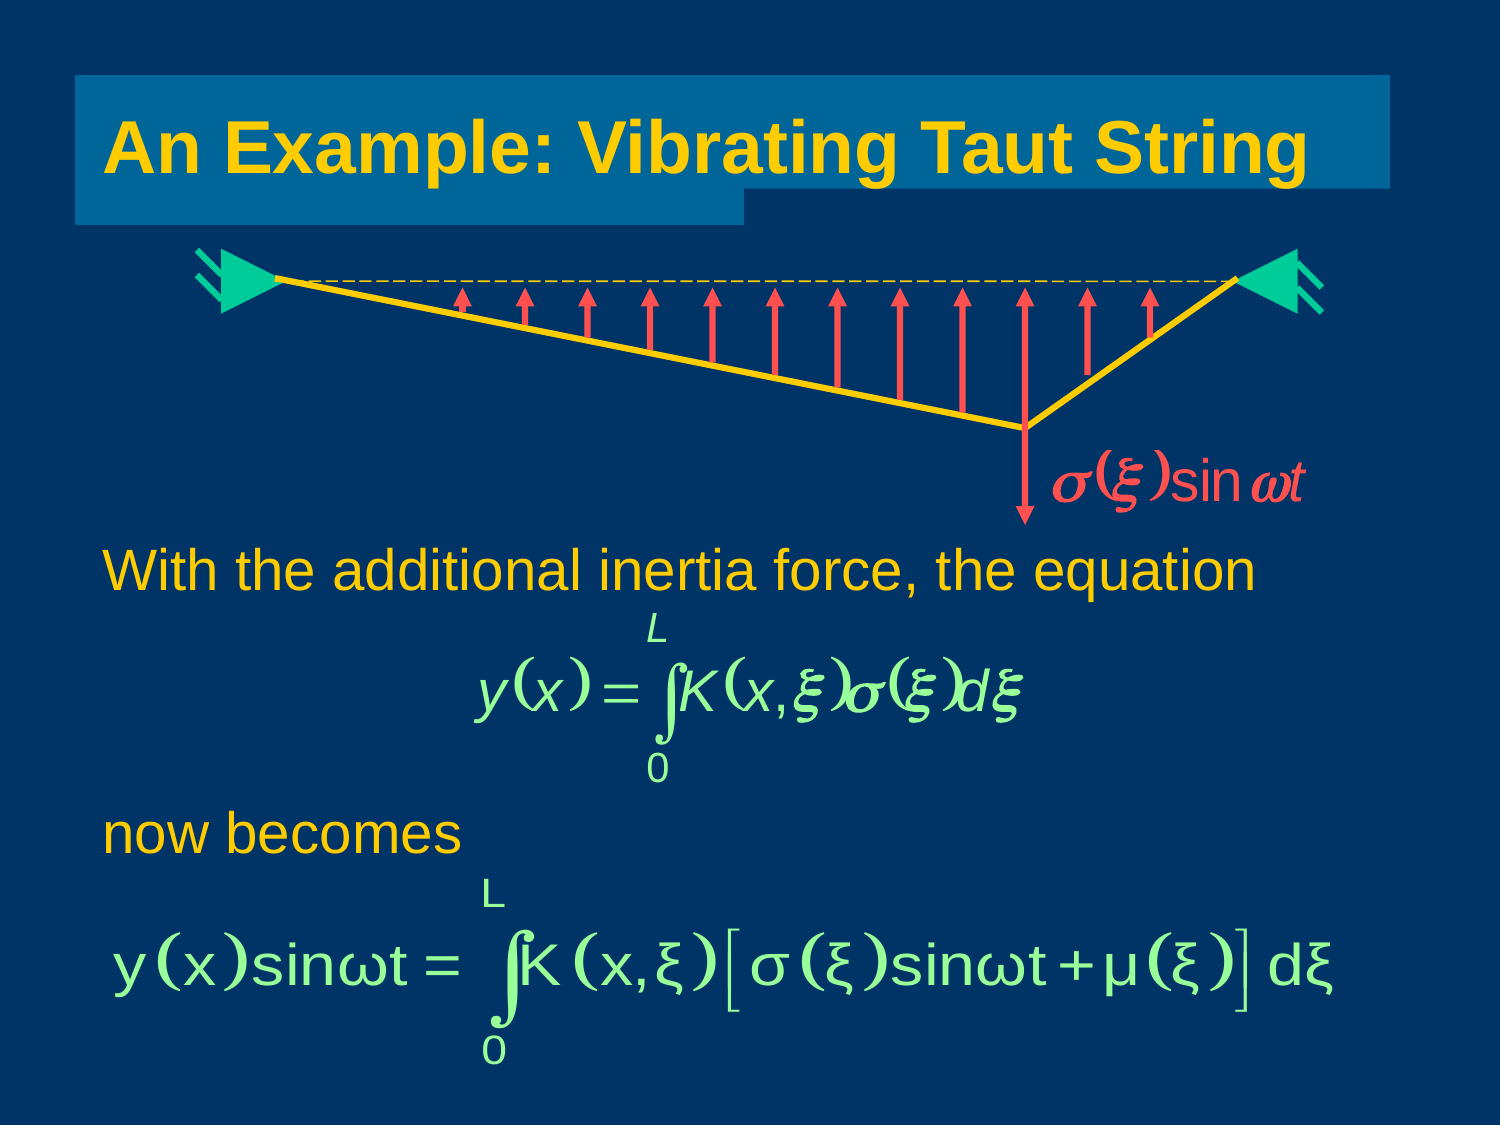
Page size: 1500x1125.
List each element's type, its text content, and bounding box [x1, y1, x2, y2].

text_box With the additional inertia force, the equation [87, 525, 1413, 610]
title An Example: Vibrating Taut String [87, 87, 1375, 200]
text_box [1049, 449, 1313, 519]
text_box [99, 862, 1350, 1075]
text_box now becomes [87, 787, 1425, 873]
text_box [472, 604, 1028, 788]
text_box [196, 249, 1322, 525]
